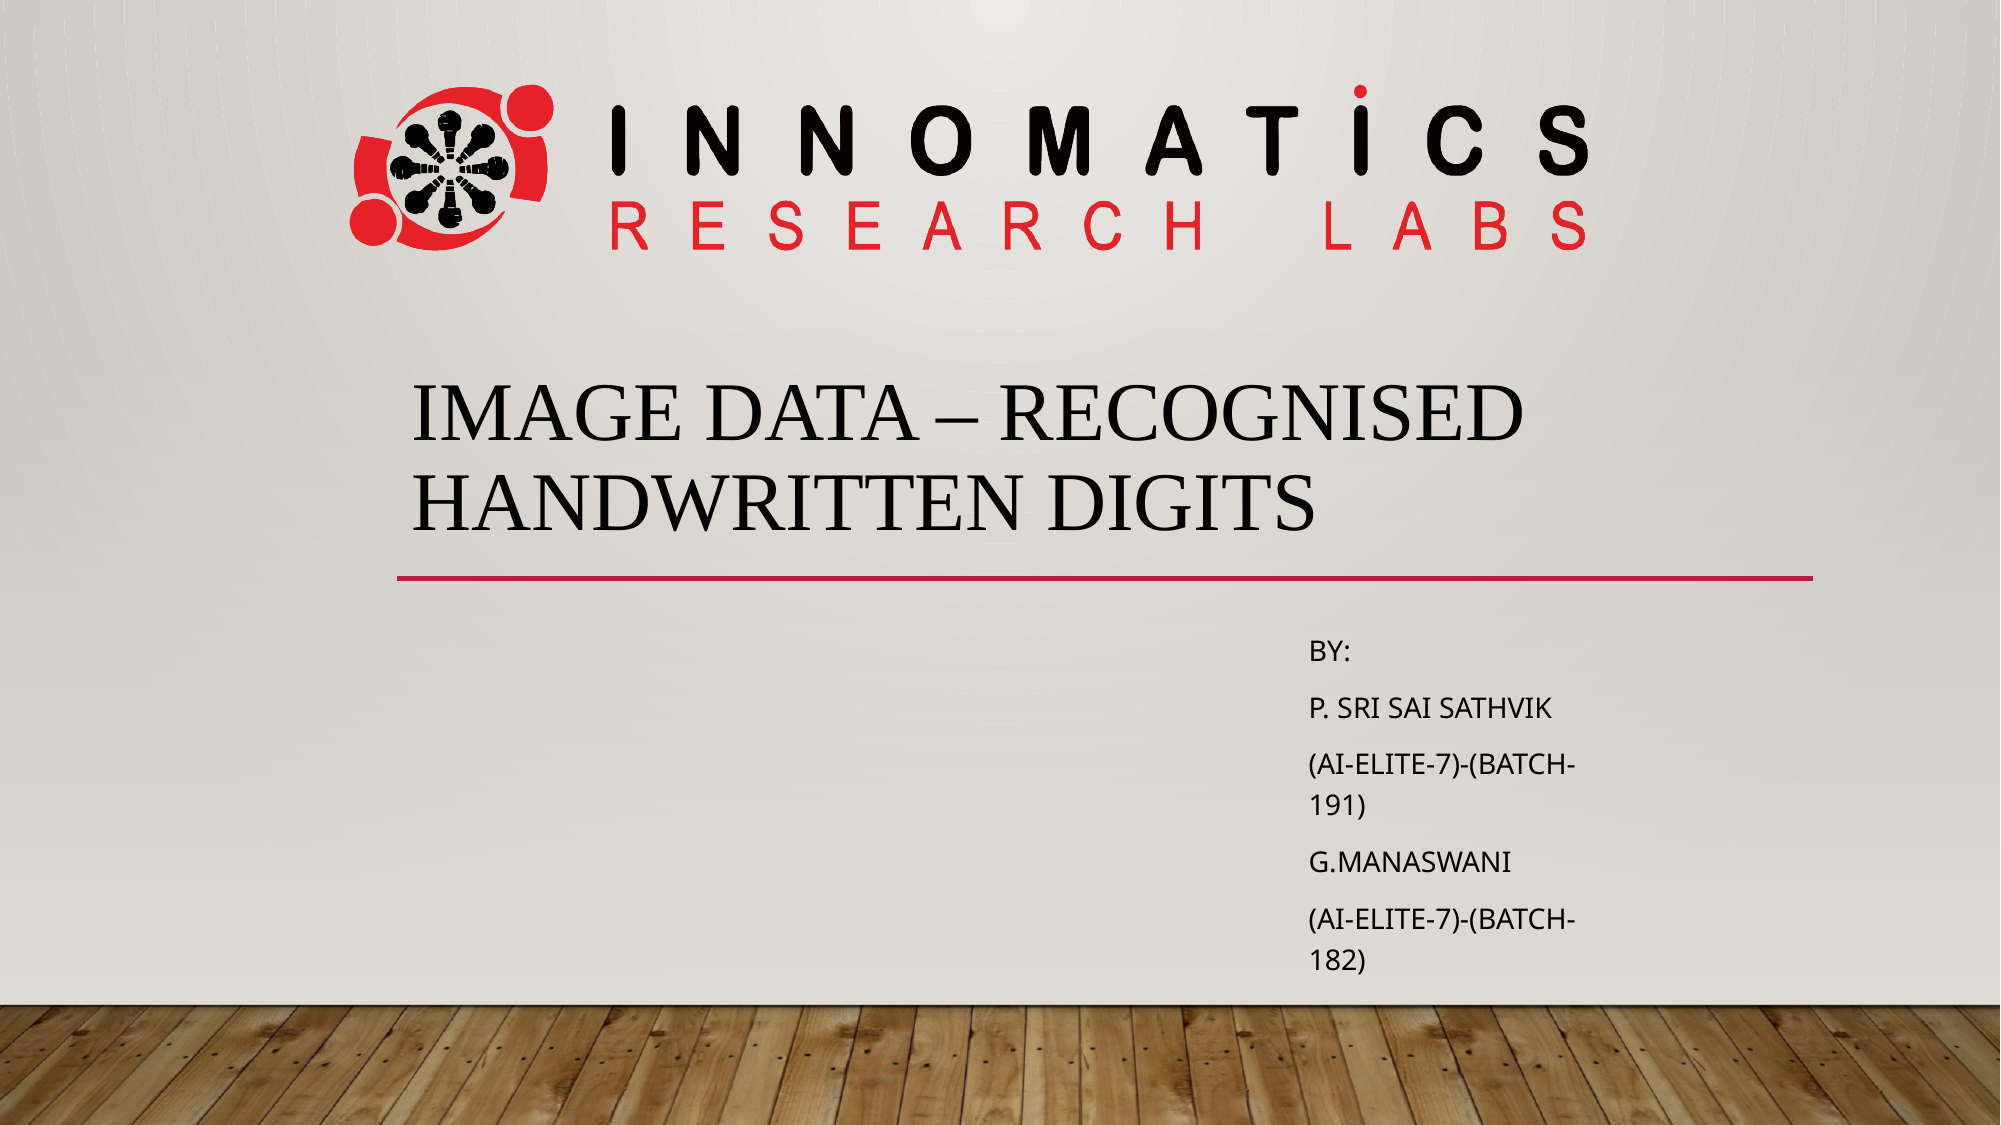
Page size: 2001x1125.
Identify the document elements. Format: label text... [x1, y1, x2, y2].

title Image DATA – Recognised HANDWRITTEN DIGITS [396, 301, 1814, 549]
picture [349, 84, 1588, 251]
picture [0, 1005, 2000, 1125]
subtitle By: P. SRI SAI SATHVIK (AI-ELITE-7)-(BATCH-191) G.MANASWANI (AI-ELITE-7)-(BATCH-182) [1293, 611, 1628, 994]
